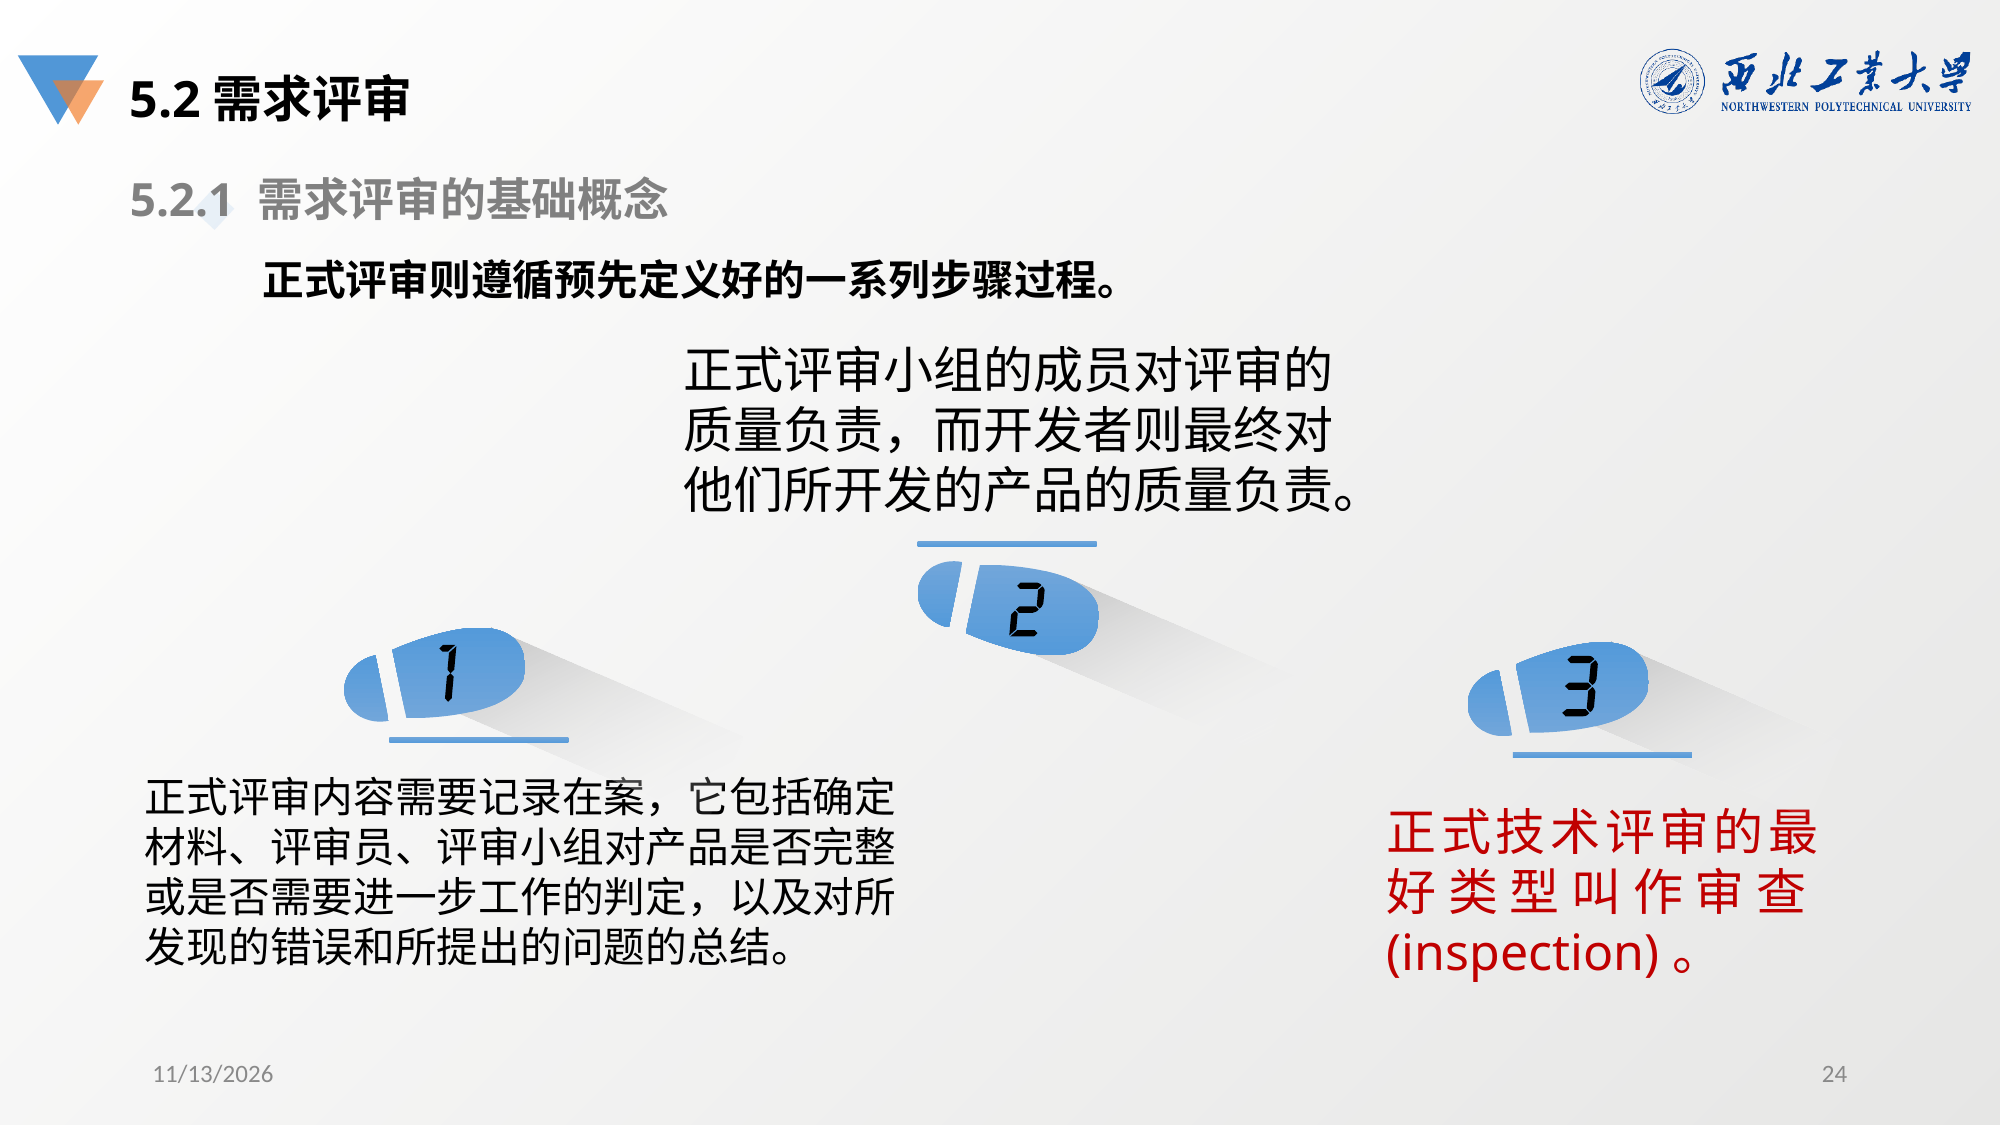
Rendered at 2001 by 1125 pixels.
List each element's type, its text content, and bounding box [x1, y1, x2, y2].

text_box 正式技术评审的最好类型叫作审查(inspection)。 [1386, 800, 1819, 981]
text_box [627, 771, 724, 802]
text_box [344, 627, 737, 770]
text_box 产品的开发者及其可能的同组成员 编写需求文档的分析员提供这方面观点。 [668, 773, 729, 819]
picture [1636, 41, 1973, 125]
text_box 5.2.1 需求评审的基础概念 [114, 162, 684, 288]
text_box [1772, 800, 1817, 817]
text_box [917, 541, 1289, 707]
text_box 正式评审则遵循预先定义好的一系列步骤过程。 [247, 196, 1752, 311]
text_box 正式评审小组的成员对评审的质量负责，而开发者则最终对他们所开发的产品的质量负责。 [683, 338, 1335, 519]
text_box [15, 54, 101, 127]
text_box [1467, 641, 1836, 772]
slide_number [137, 1042, 588, 1103]
text_box 正式评审内容需要记录在案，它包括确定材料、评审员、评审小组对产品是否完整或是否需要进一步工作的判定，以及对所发现的错误和所提出的问题的总结。 [144, 771, 918, 972]
text_box 5.2需求评审 [114, 60, 619, 136]
text_box [50, 79, 106, 127]
slide_number 24 [1412, 1042, 1863, 1103]
